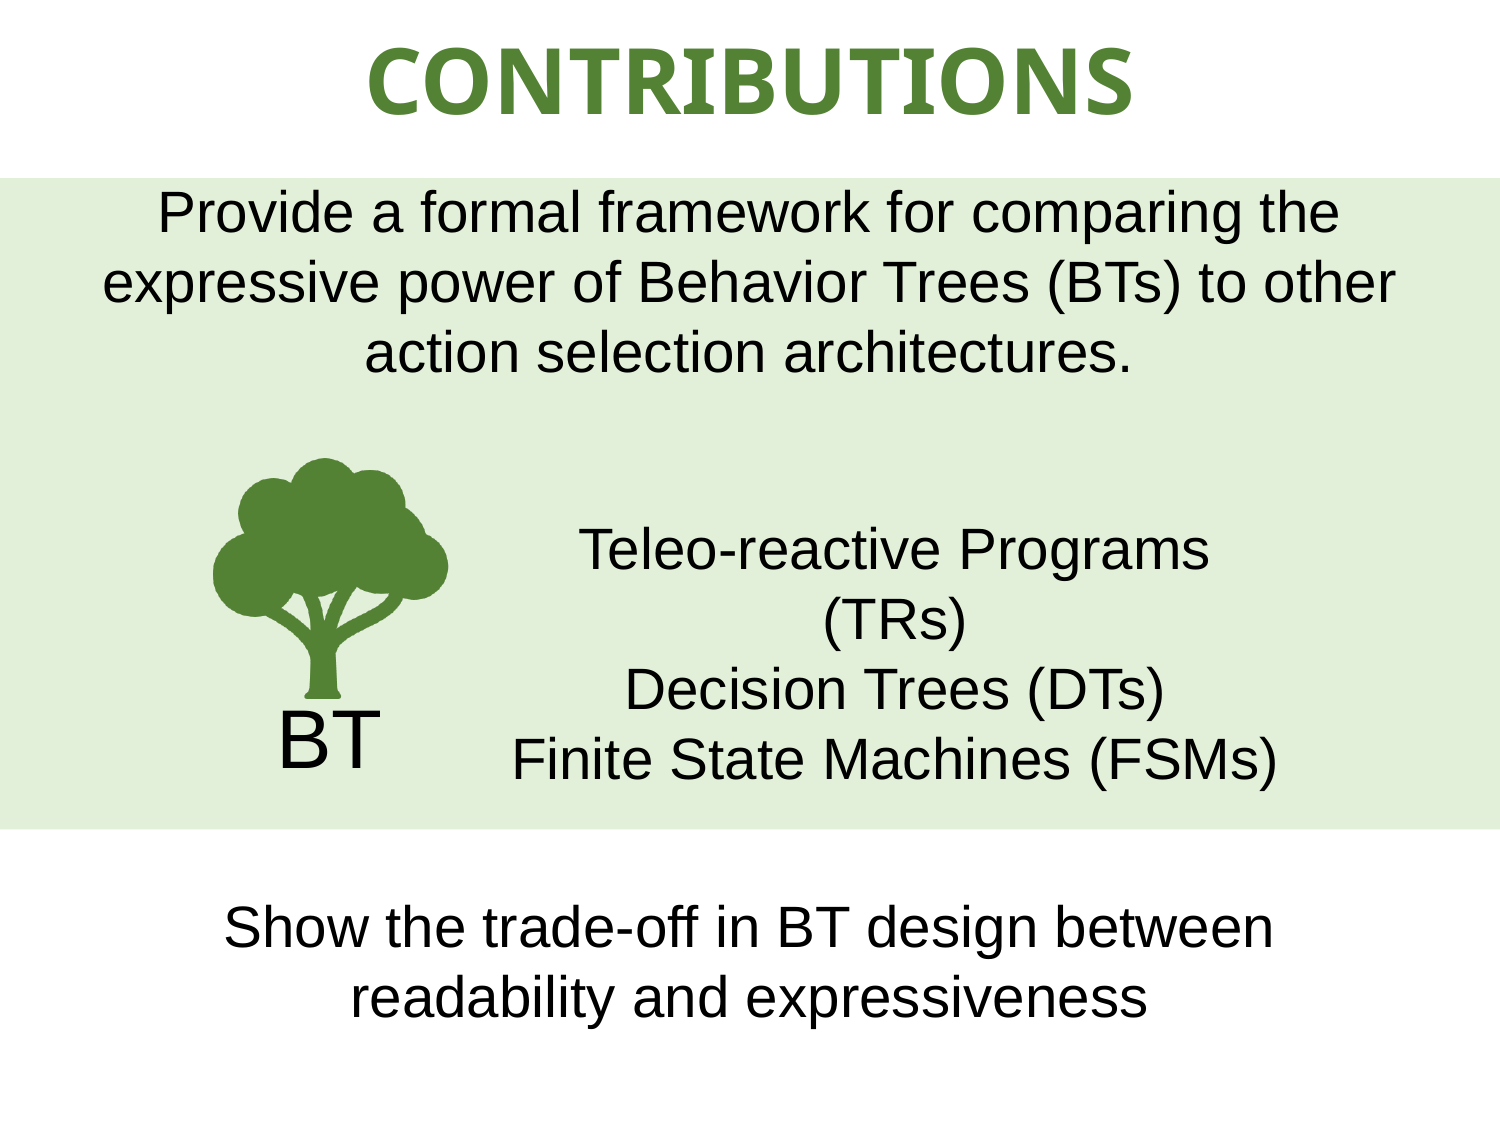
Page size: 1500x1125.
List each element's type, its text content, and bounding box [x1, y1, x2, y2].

text_box Show the trade-off in BT design between readability and expressiveness [208, 881, 1292, 1037]
text_box Provide a formal framework for comparing the expressive power of Behavior Trees (BTs) to other action selection architectures. [44, 166, 1456, 392]
text_box CONTRIBUTIONS [349, 16, 1151, 141]
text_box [194, 441, 466, 794]
text_box Teleo-reactive Programs (TRs) Decision Trees (DTs) Finite State Machines (FSMs) [485, 504, 1306, 799]
text_box [0, 177, 1500, 830]
